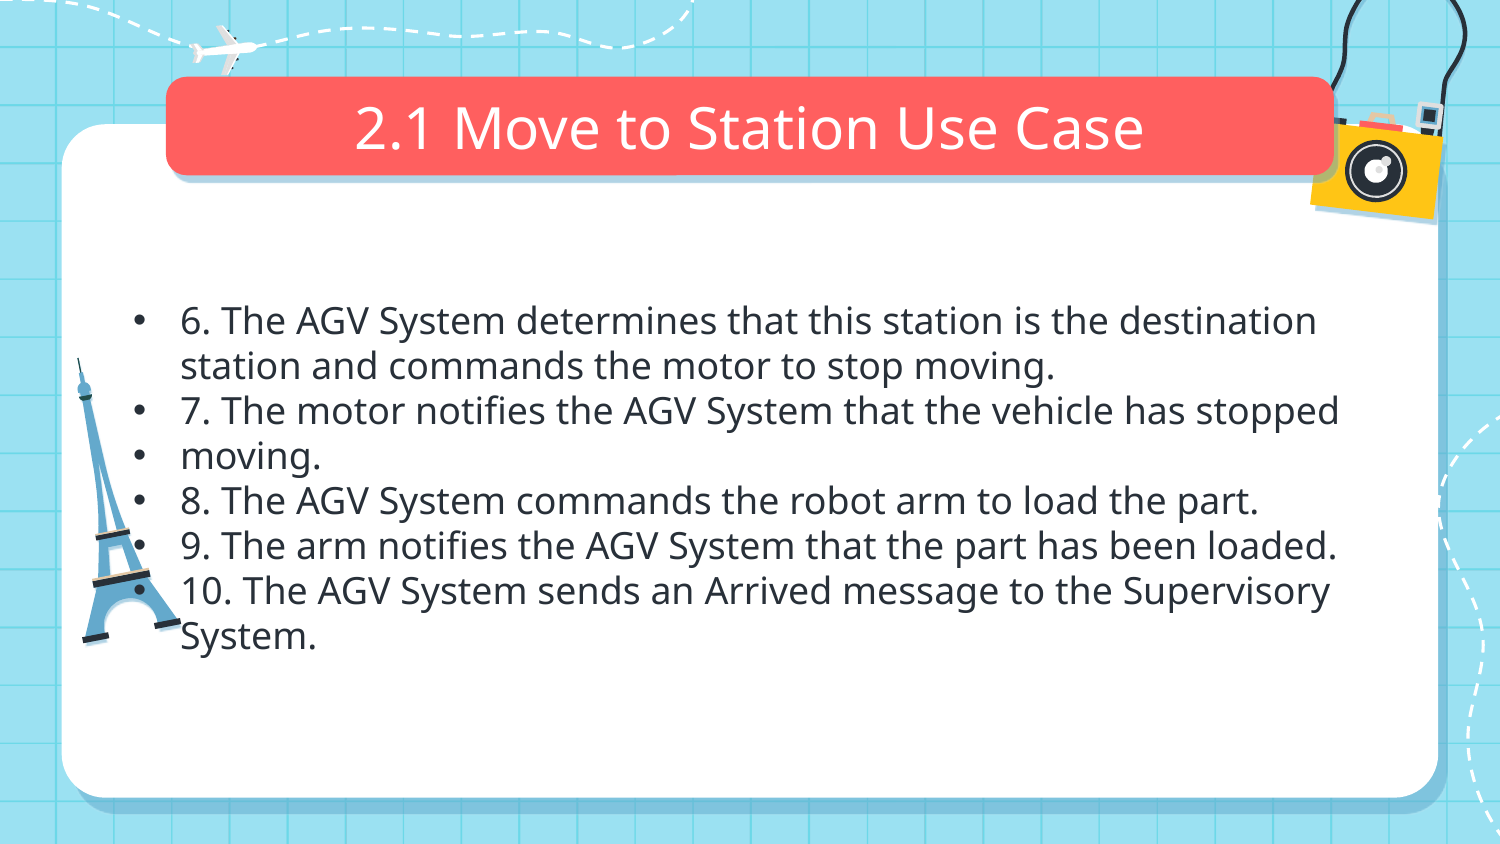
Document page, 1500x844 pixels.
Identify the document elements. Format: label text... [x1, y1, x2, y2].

text_box [168, 164, 1332, 176]
text_box [168, 76, 1332, 88]
list 6. The AGV System determines that this station is the destination station and commands the motor to stop moving. 7. The motor notifies the AGV System that the vehicle has stopped moving. 8. The AGV System commands the robot arm to load the part. 9. The arm notifies the AGV System that the part has been loaded. 10. The AGV System sends an Arrived message to the Supervisory System. [118, 189, 1382, 765]
title 2.1 Move to Station Use Case [118, 88, 1382, 164]
